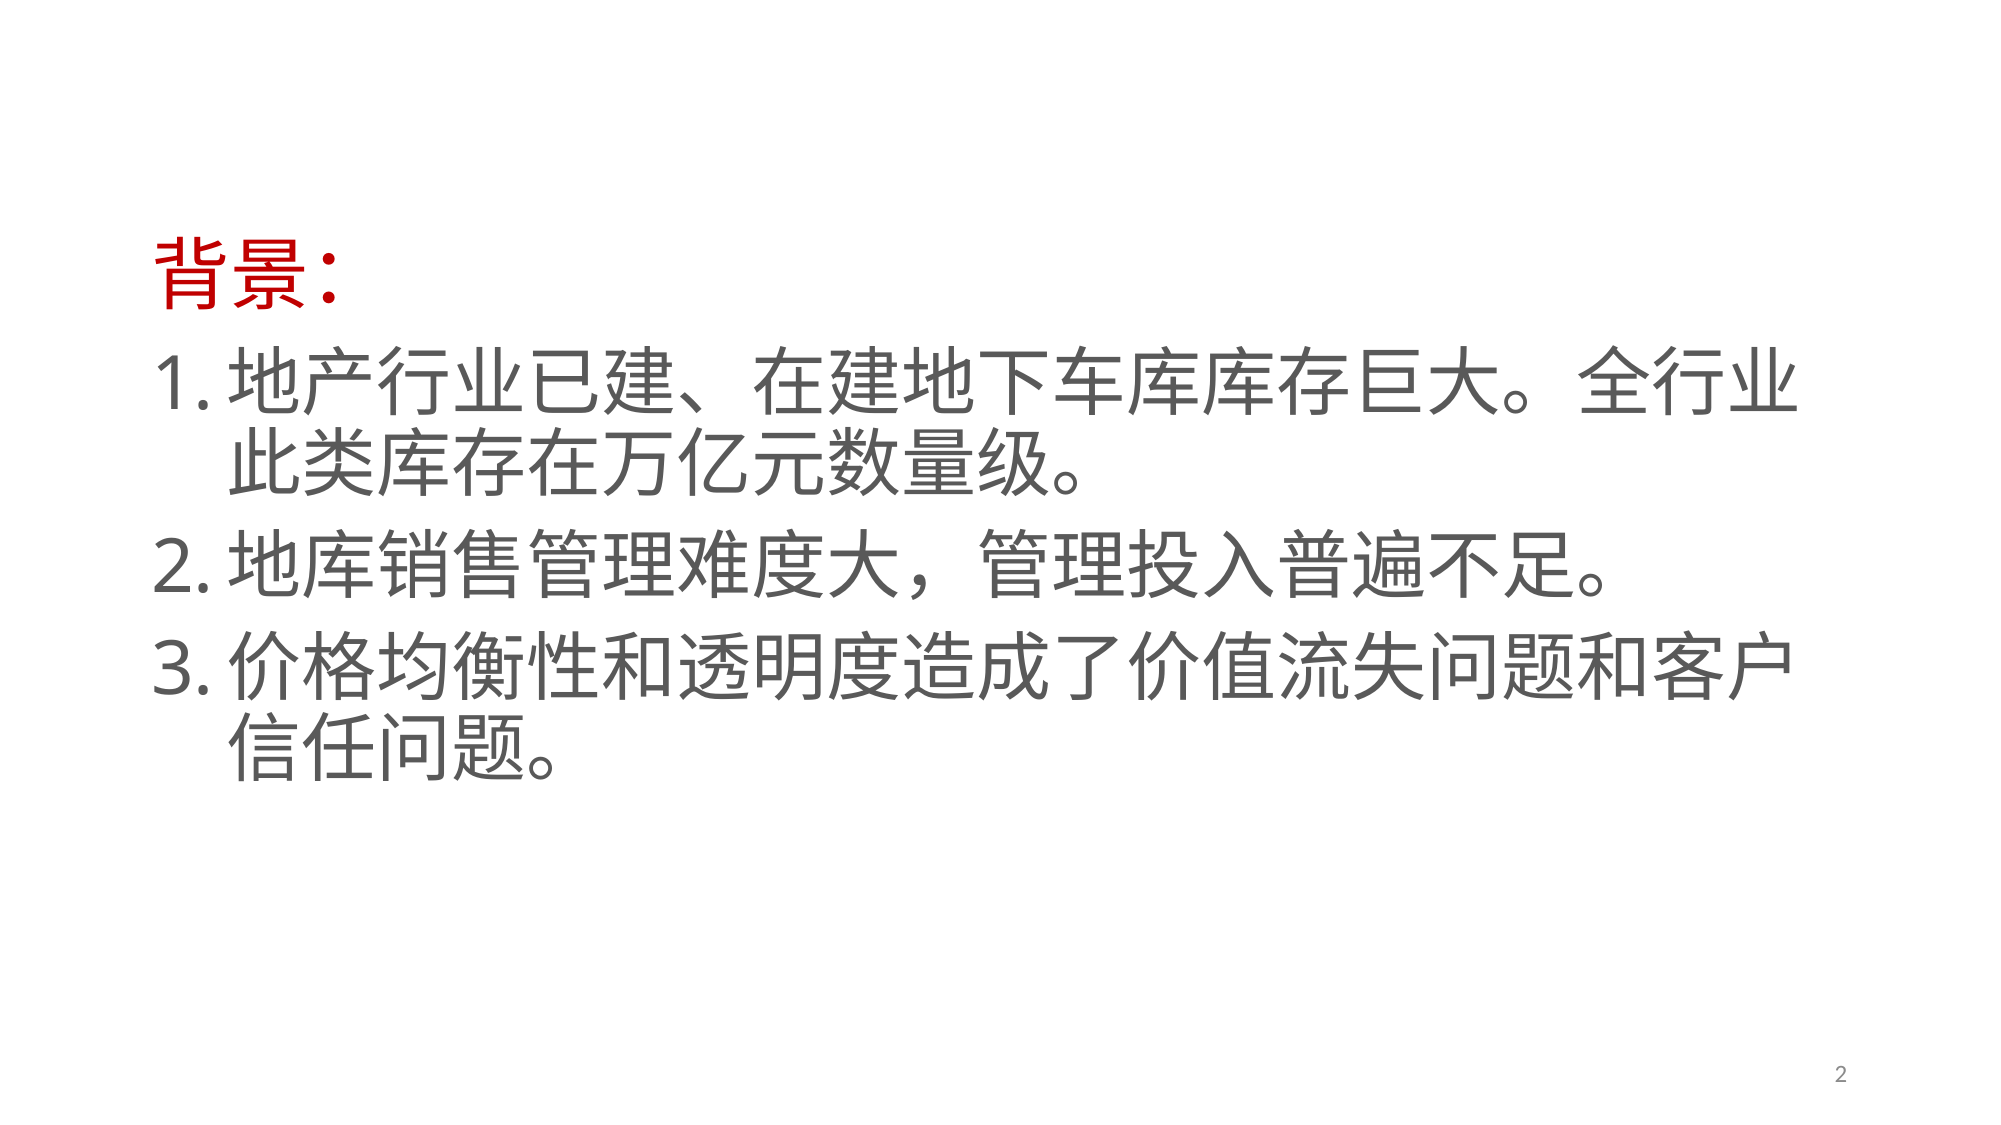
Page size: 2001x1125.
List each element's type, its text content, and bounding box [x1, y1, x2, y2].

title 背景： [136, 226, 1862, 337]
list 地产行业已建、在建地下车库库存巨大。全行业此类库存在万亿元数量级。 地库销售管理难度大，管理投入普遍不足。 价格均衡性和透明度造成了价值流失问题和客户信任问题。 [136, 337, 1862, 887]
